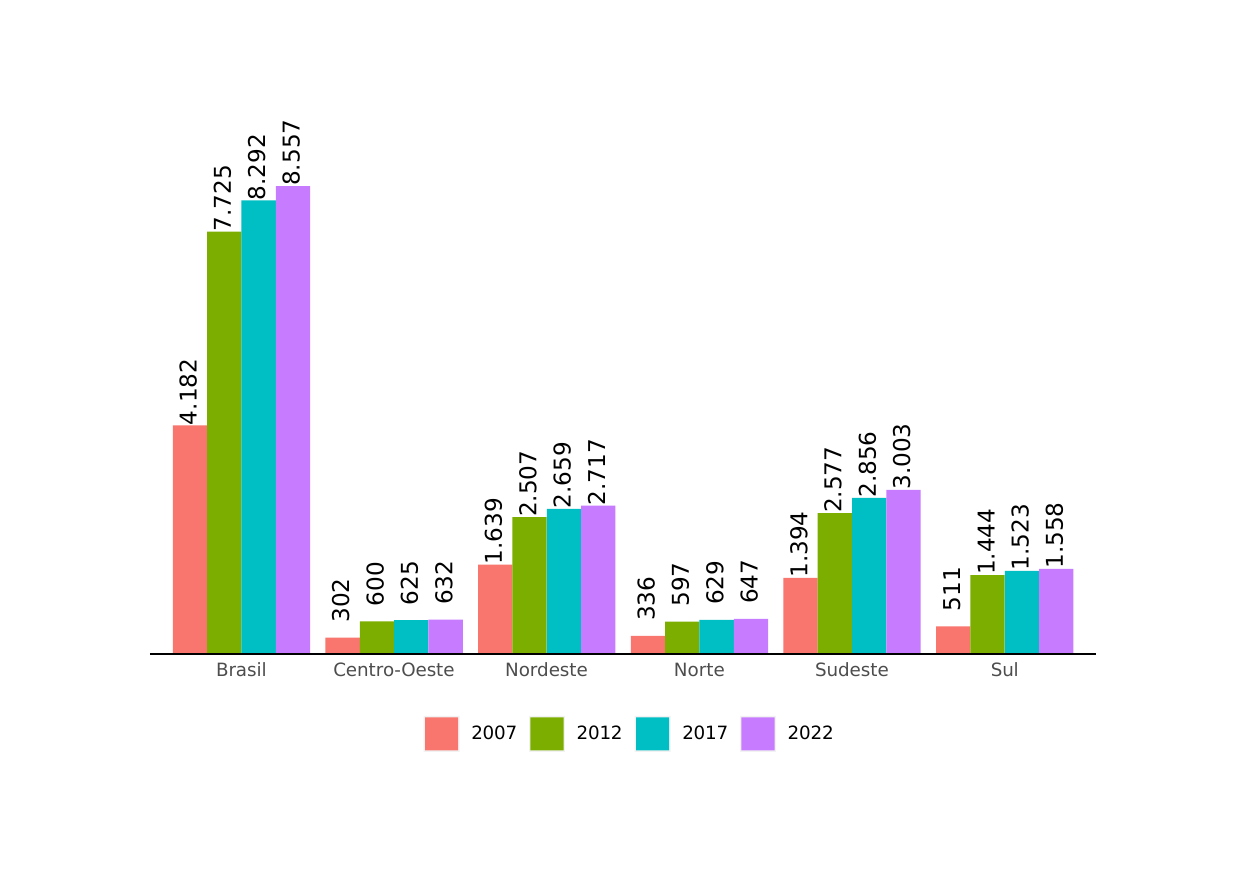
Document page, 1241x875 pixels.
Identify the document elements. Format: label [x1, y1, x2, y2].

text_box [132, 99, 1108, 775]
